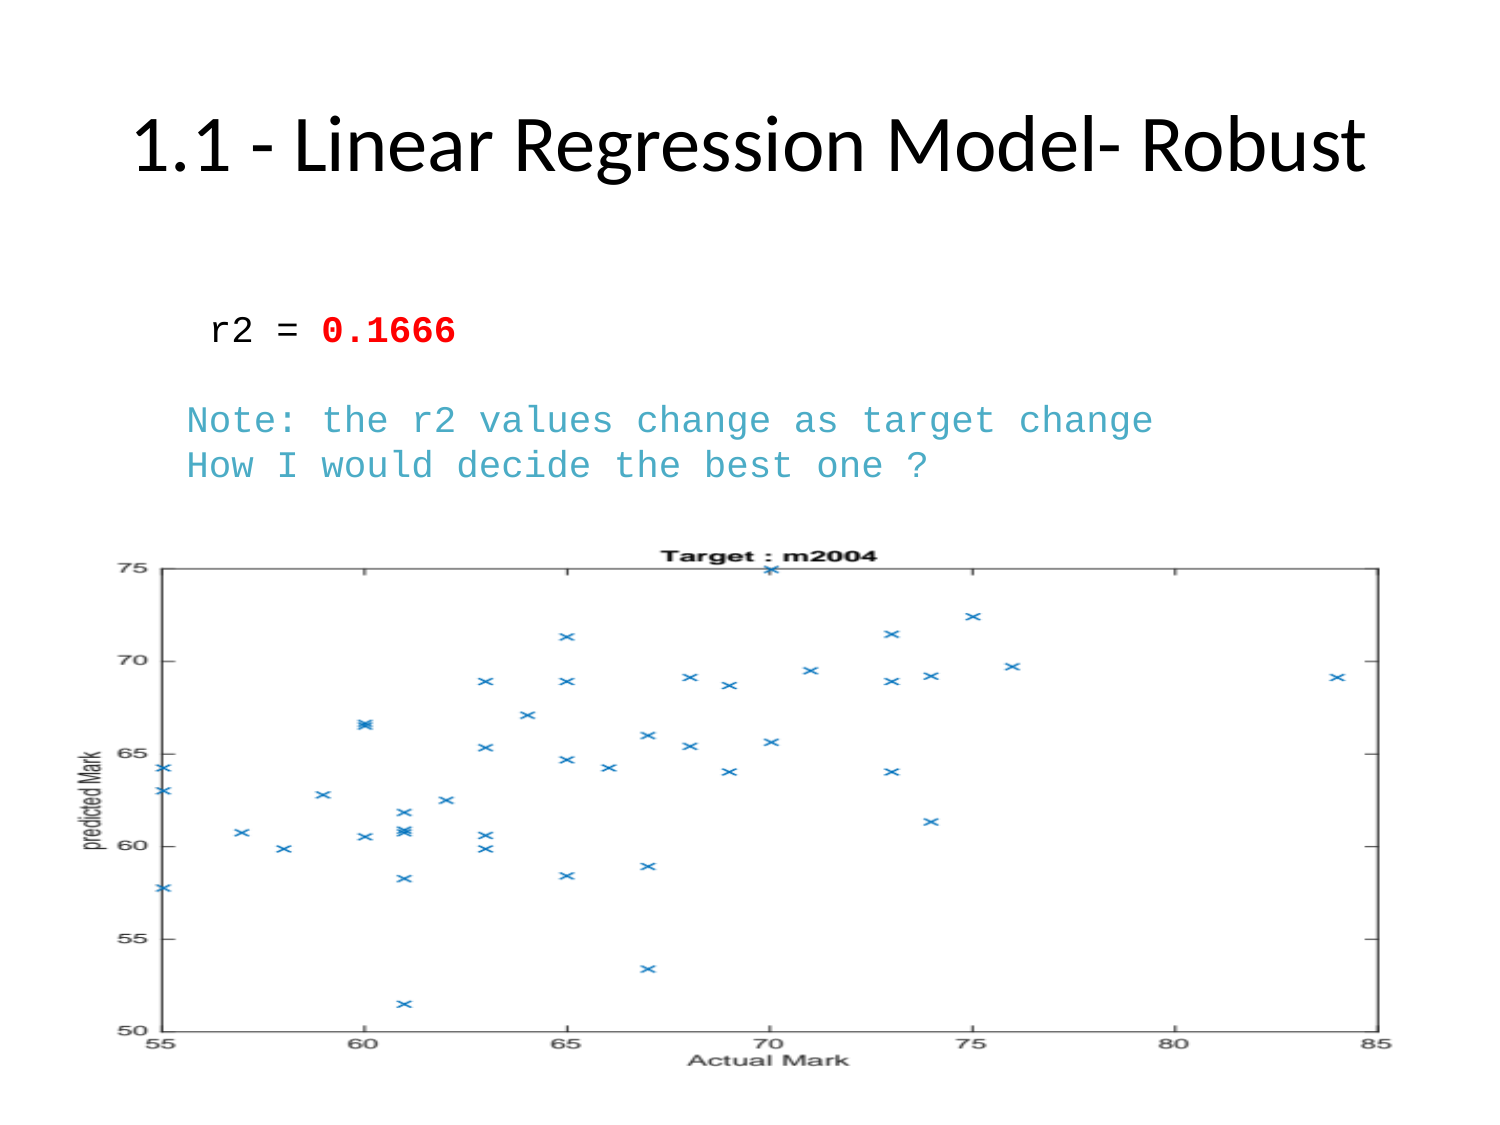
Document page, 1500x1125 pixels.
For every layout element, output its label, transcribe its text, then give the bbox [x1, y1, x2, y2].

text_box r2 = 0.1666 Note: the r2 values change as target change How I would decide the best one ? [171, 297, 1169, 493]
title 1.1 - Linear Regression Model- Robust [75, 45, 1425, 233]
picture [0, 526, 1500, 1092]
